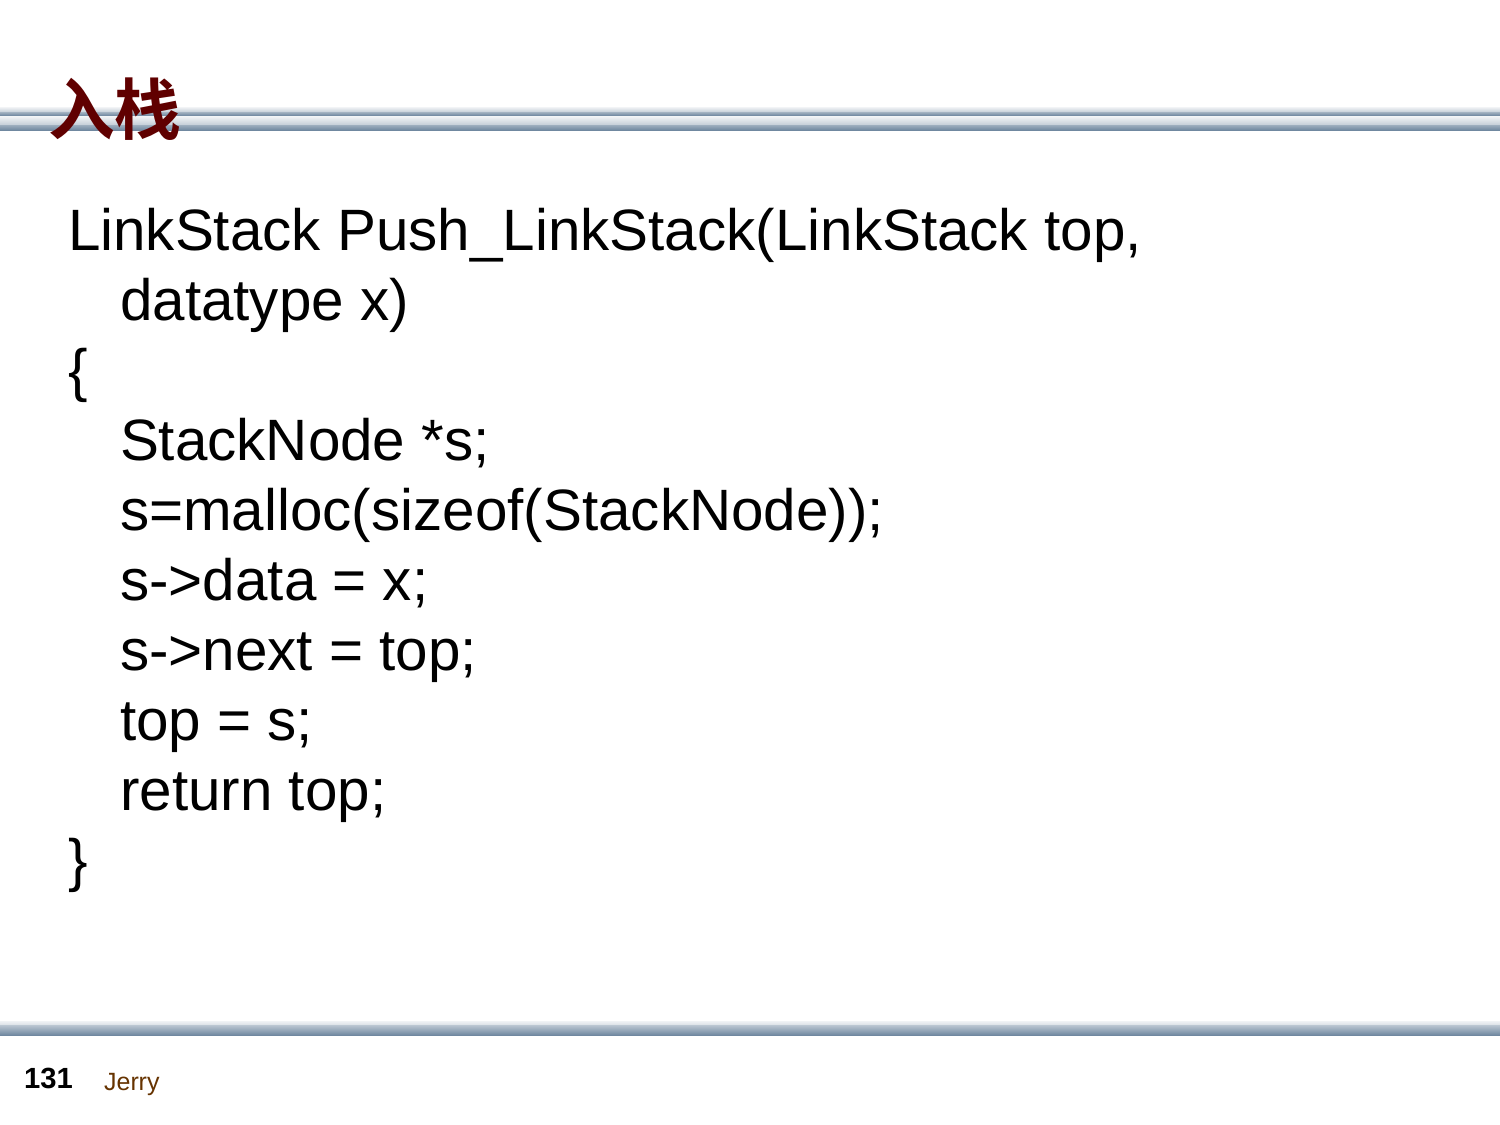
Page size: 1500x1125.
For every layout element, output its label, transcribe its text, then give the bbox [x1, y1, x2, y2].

title 入栈 [33, 66, 1473, 149]
list LinkStack Push_LinkStack(LinkStack top, datatype x) { StackNode *s; s=malloc(sizeof(StackNode)); s->data = x; s->next = top; top = s; return top; } [33, 184, 1384, 1005]
